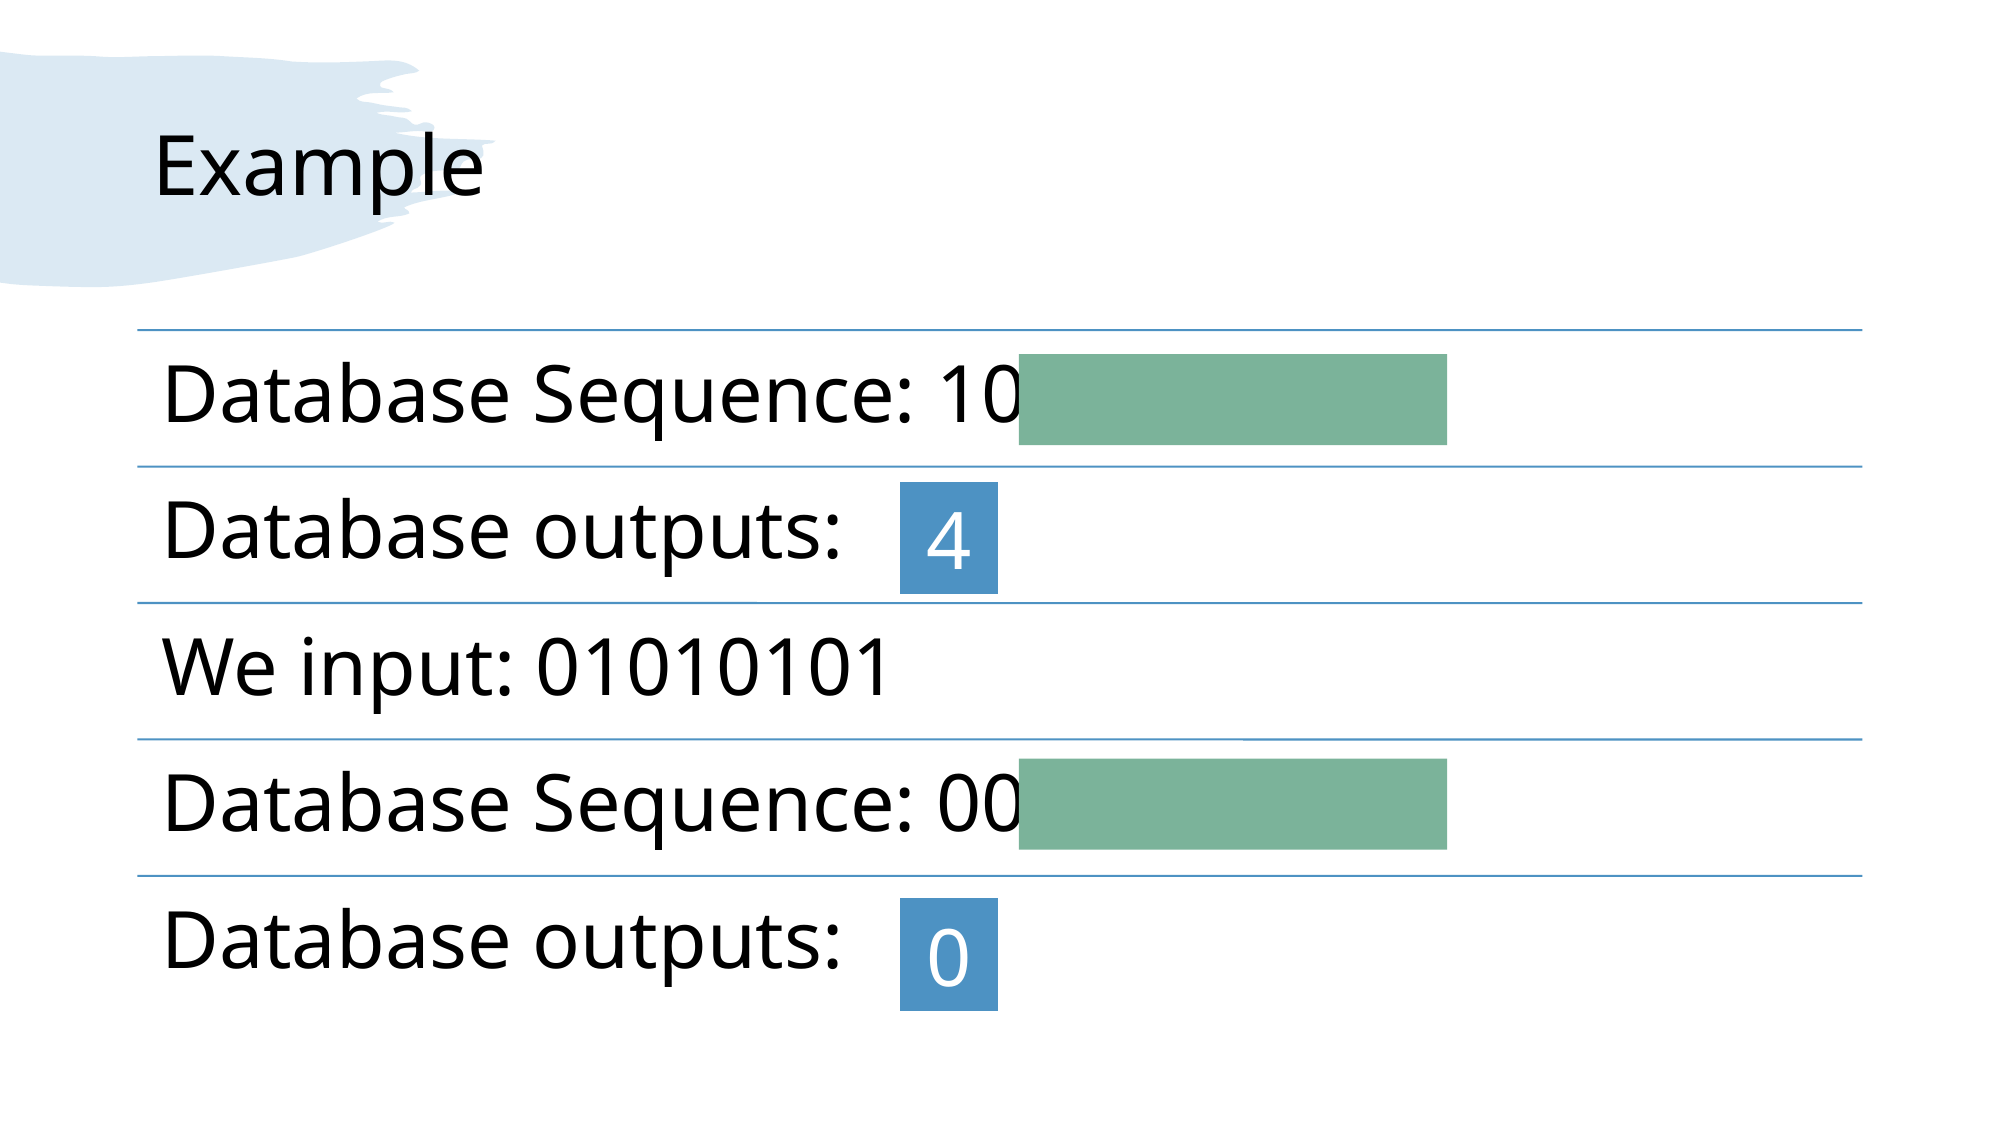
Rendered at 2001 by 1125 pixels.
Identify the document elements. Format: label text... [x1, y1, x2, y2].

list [137, 329, 1863, 1013]
title Example [137, 59, 1863, 278]
